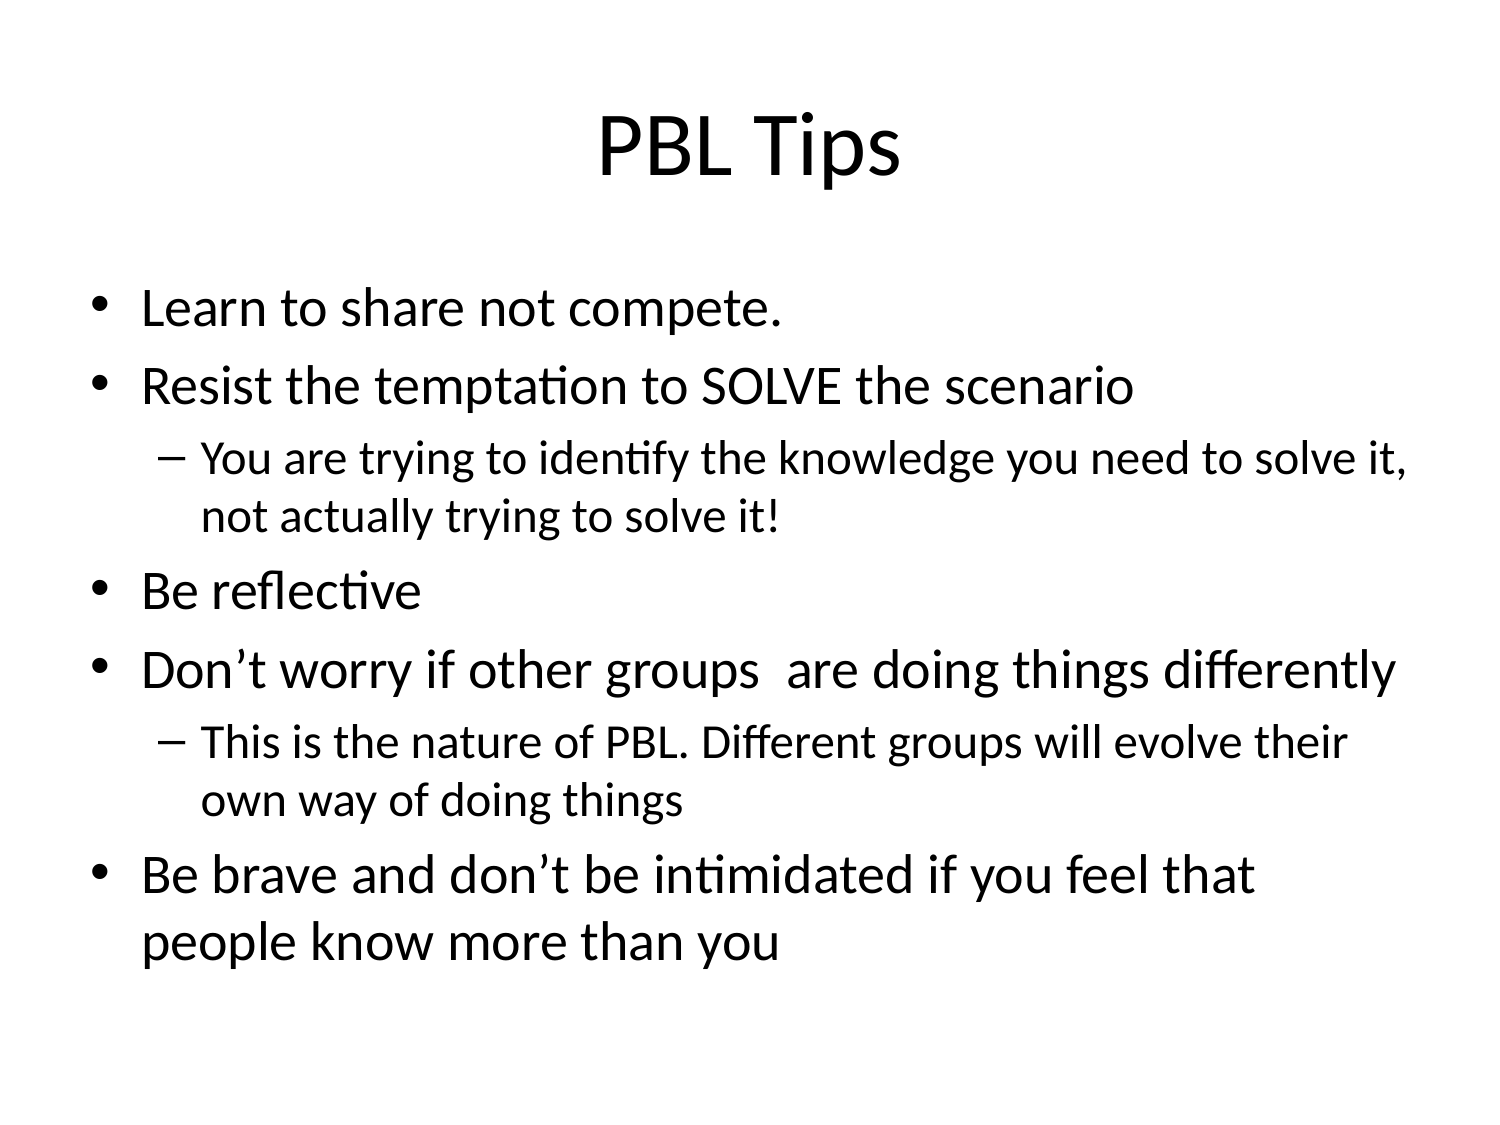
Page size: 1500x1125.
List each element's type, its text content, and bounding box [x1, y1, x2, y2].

list Learn to share not compete. Resist the temptation to SOLVE the scenario You are trying to identify the knowledge you need to solve it, not actually trying to solve it! Be reflective Don’t worry if other groups are doing things differently This is the nature of PBL. Different groups will evolve their own way of doing things Be brave and don’t be intimidated if you feel that people know more than you [75, 262, 1425, 1005]
title PBL Tips [75, 45, 1425, 233]
